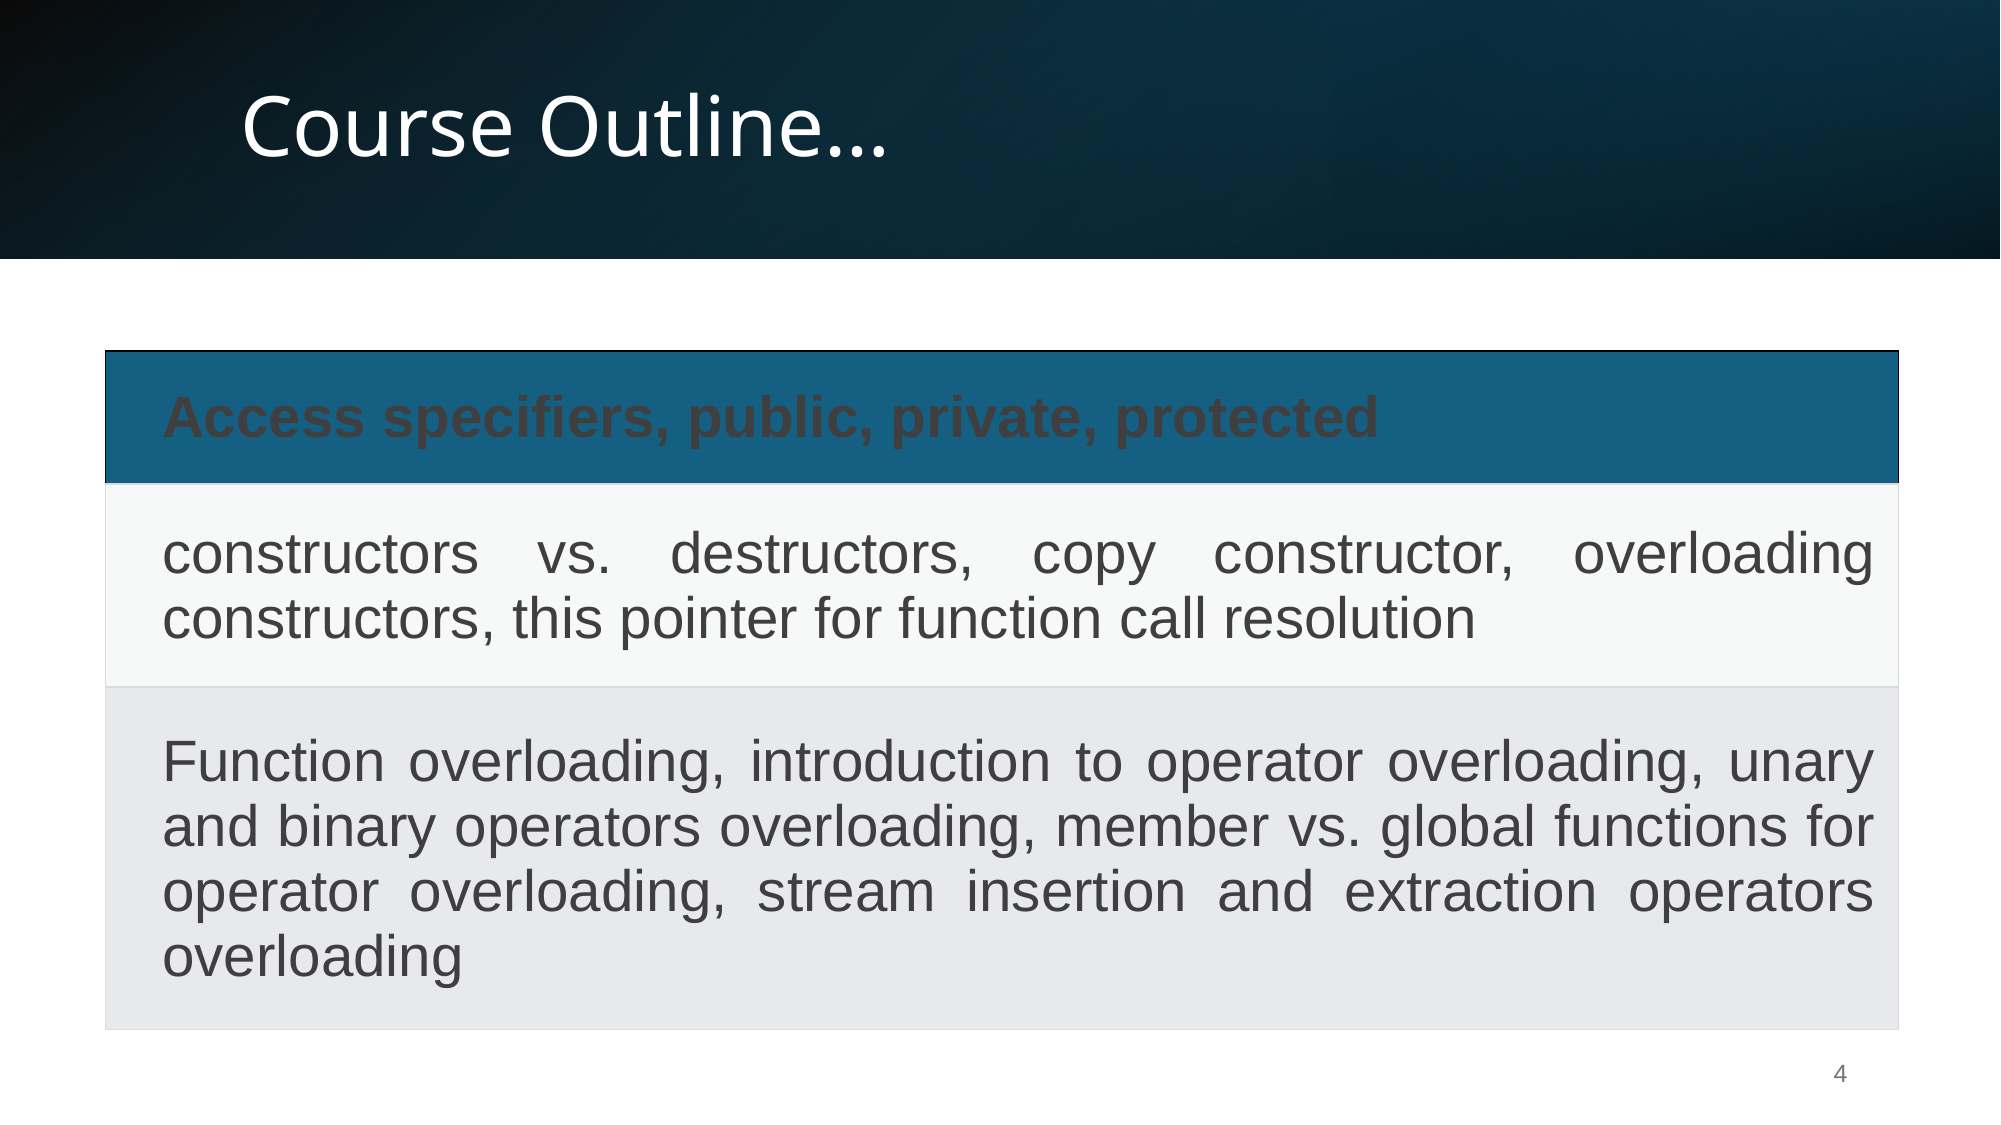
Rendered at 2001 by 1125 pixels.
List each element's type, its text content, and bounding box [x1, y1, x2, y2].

table_header Access specifiers, public, private, protected [106, 352, 1898, 483]
text_box [0, 0, 2000, 259]
table_cell constructors vs. destructors, copy constructor, overloading constructors, this pointer for function call resolution [106, 485, 1898, 686]
table_cell Function overloading, introduction to operator overloading, unary and binary operators overloading, member vs. global functions for operator overloading, stream insertion and extraction operators overloading [106, 688, 1898, 1029]
title Course Outline… [225, 57, 1873, 202]
text_box [0, 259, 2000, 1125]
slide_number ‹#› [1412, 1042, 1863, 1103]
